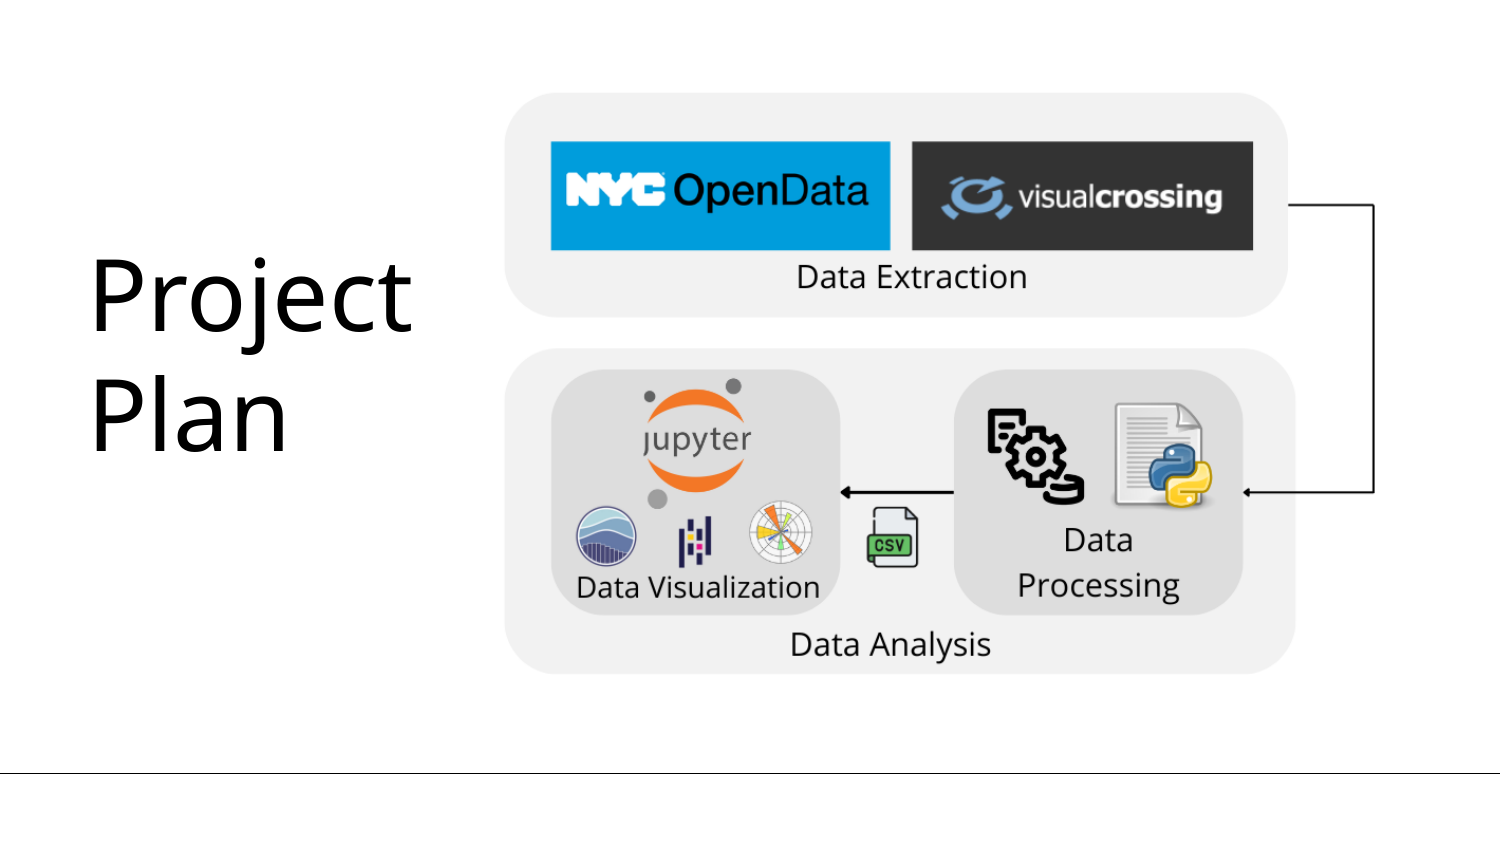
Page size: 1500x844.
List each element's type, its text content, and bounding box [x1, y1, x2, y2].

picture [466, 68, 1405, 700]
text_box Project Plan [72, 216, 461, 487]
